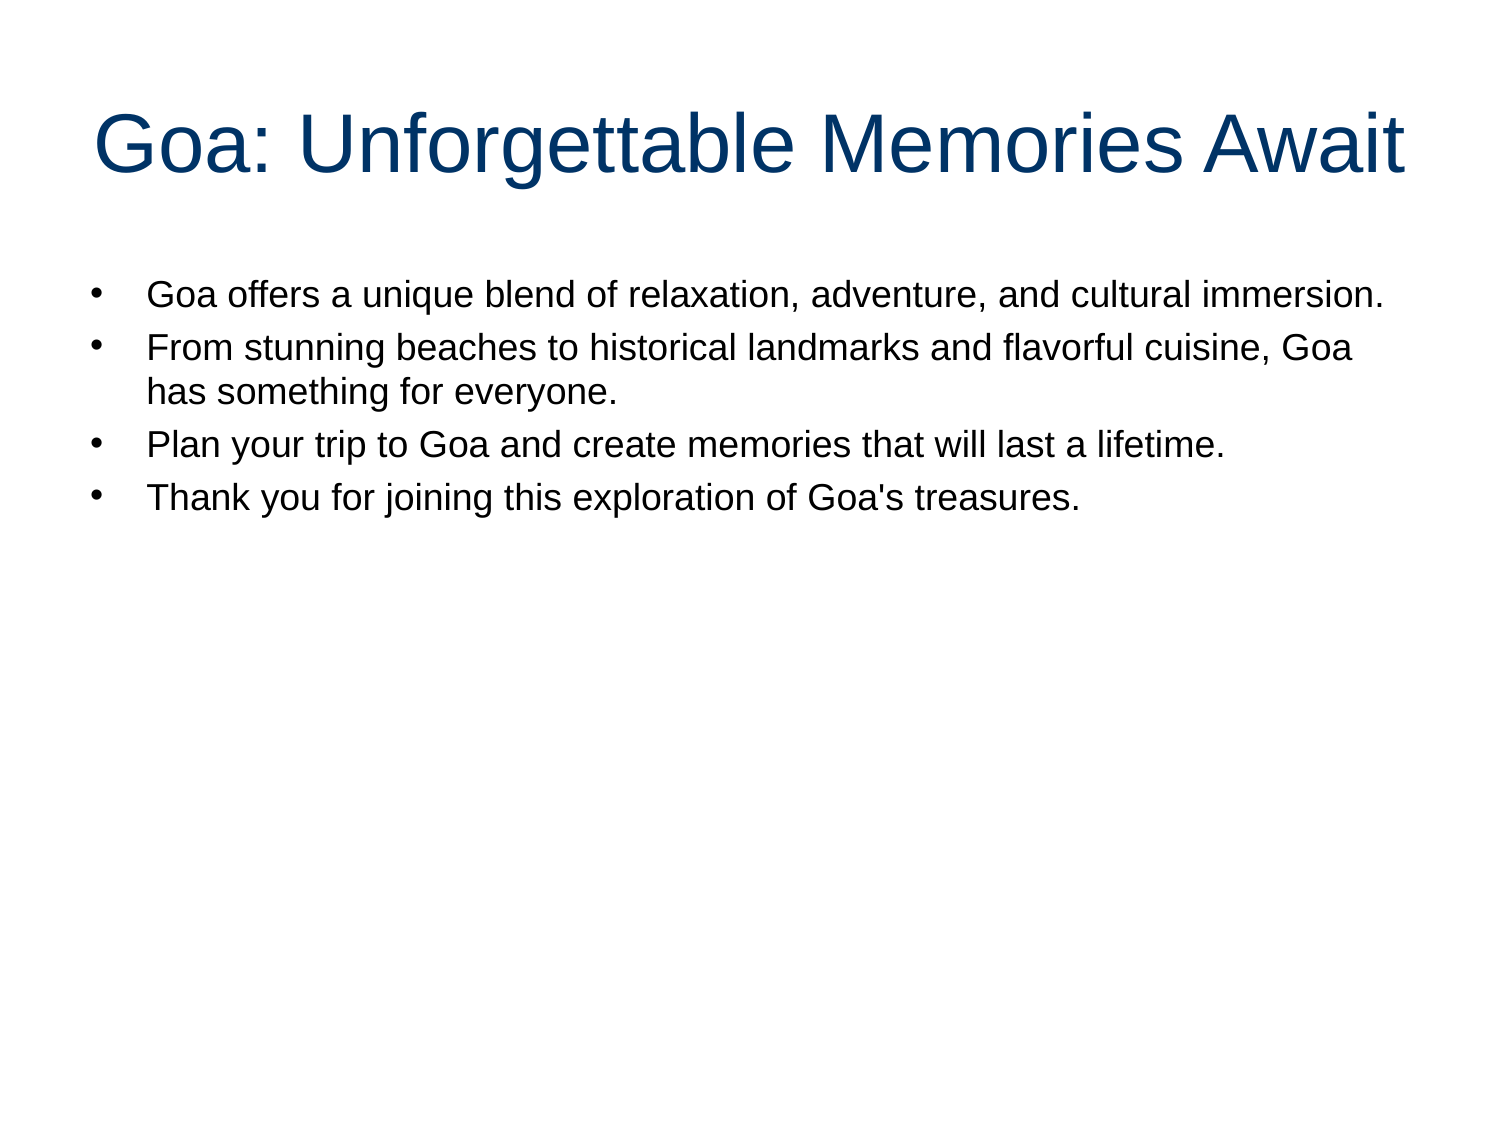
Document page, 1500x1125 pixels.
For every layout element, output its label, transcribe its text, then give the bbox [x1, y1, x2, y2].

title Goa: Unforgettable Memories Await [75, 45, 1425, 233]
list Goa offers a unique blend of relaxation, adventure, and cultural immersion. From stunning beaches to historical landmarks and flavorful cuisine, Goa has something for everyone. Plan your trip to Goa and create memories that will last a lifetime. Thank you for joining this exploration of Goa's treasures. [75, 262, 1425, 1005]
